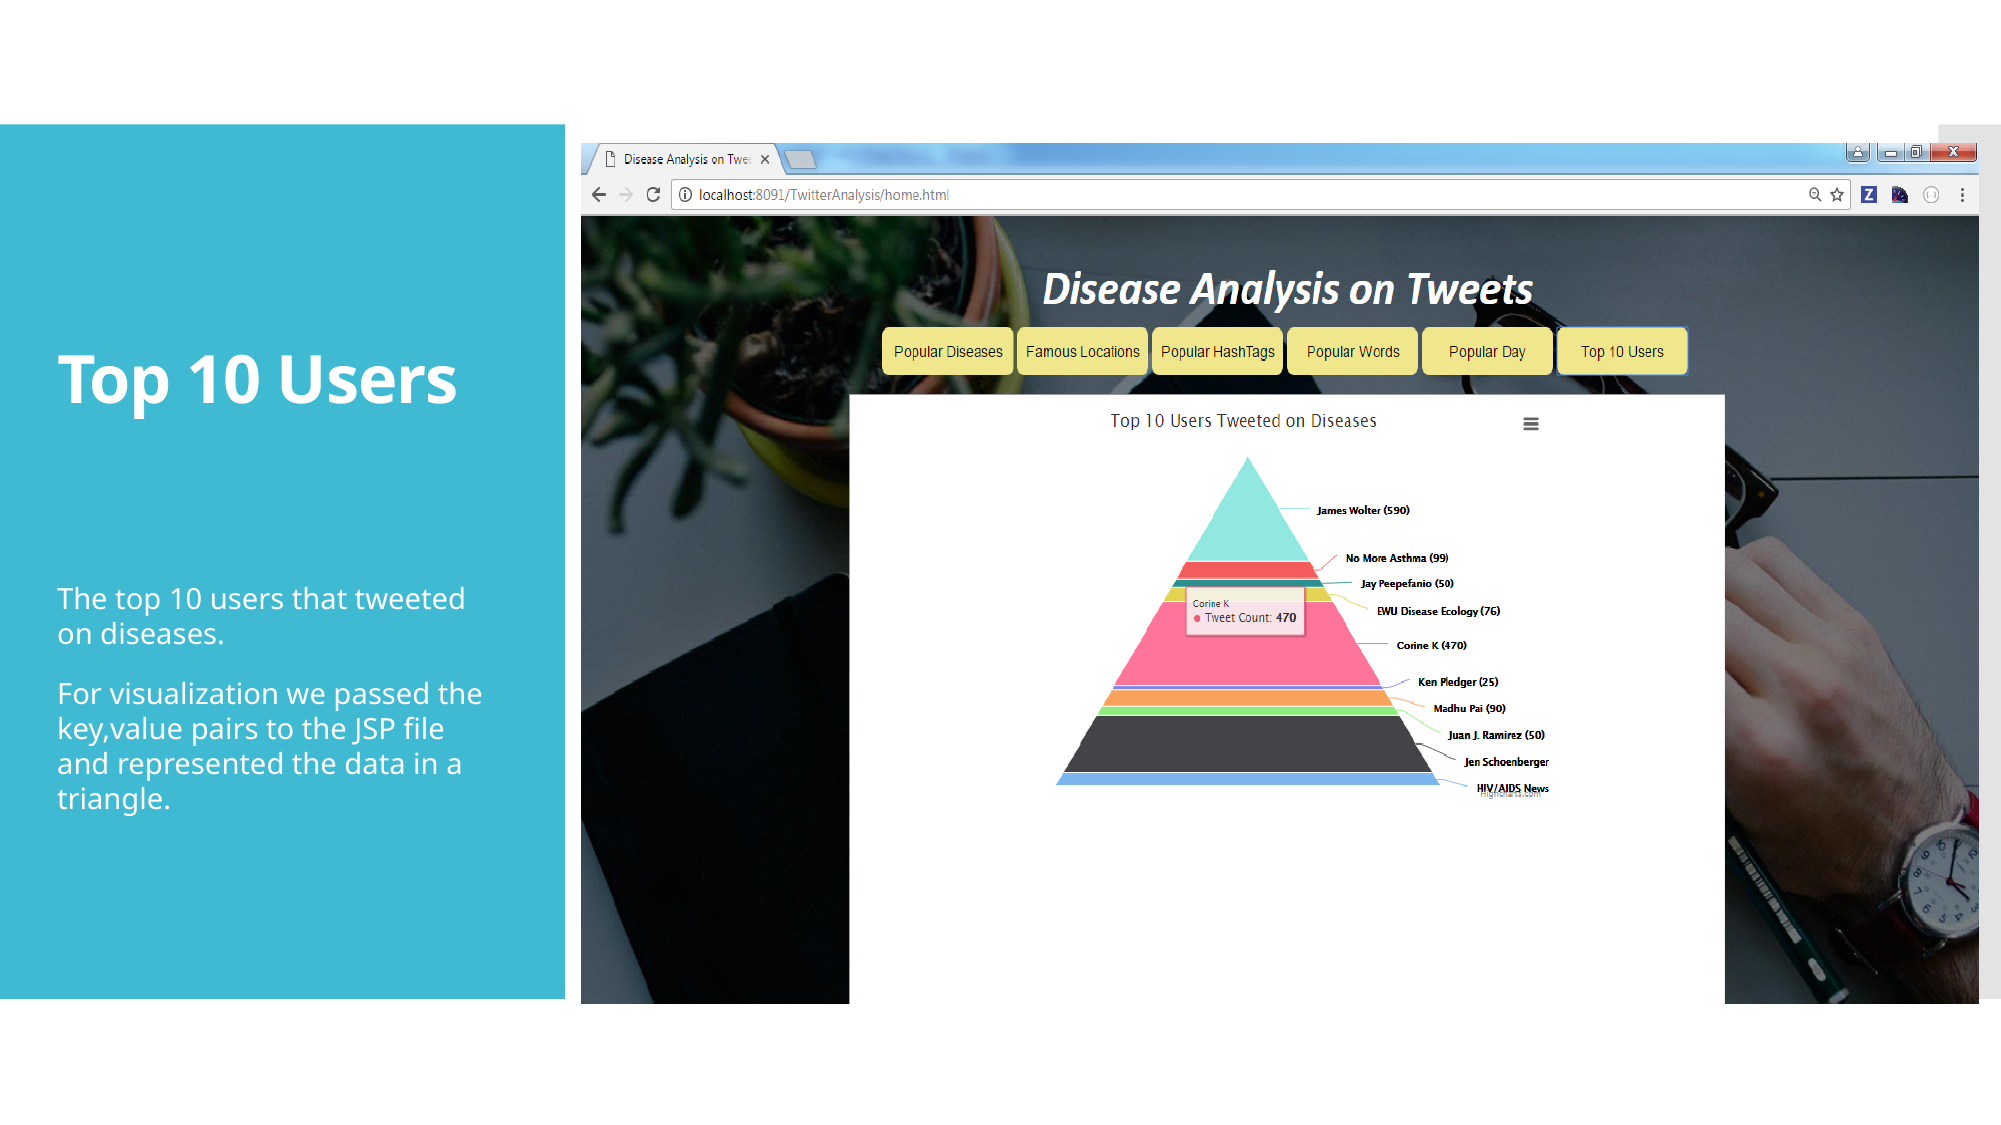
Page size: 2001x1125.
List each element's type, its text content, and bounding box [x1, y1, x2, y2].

title Top 10 Users [41, 187, 507, 573]
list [580, 142, 1979, 1004]
list The top 10 users that tweeted on diseases. For visualization we passed the key,value pairs to the JSP file and represented the data in a triangle. [41, 573, 507, 955]
